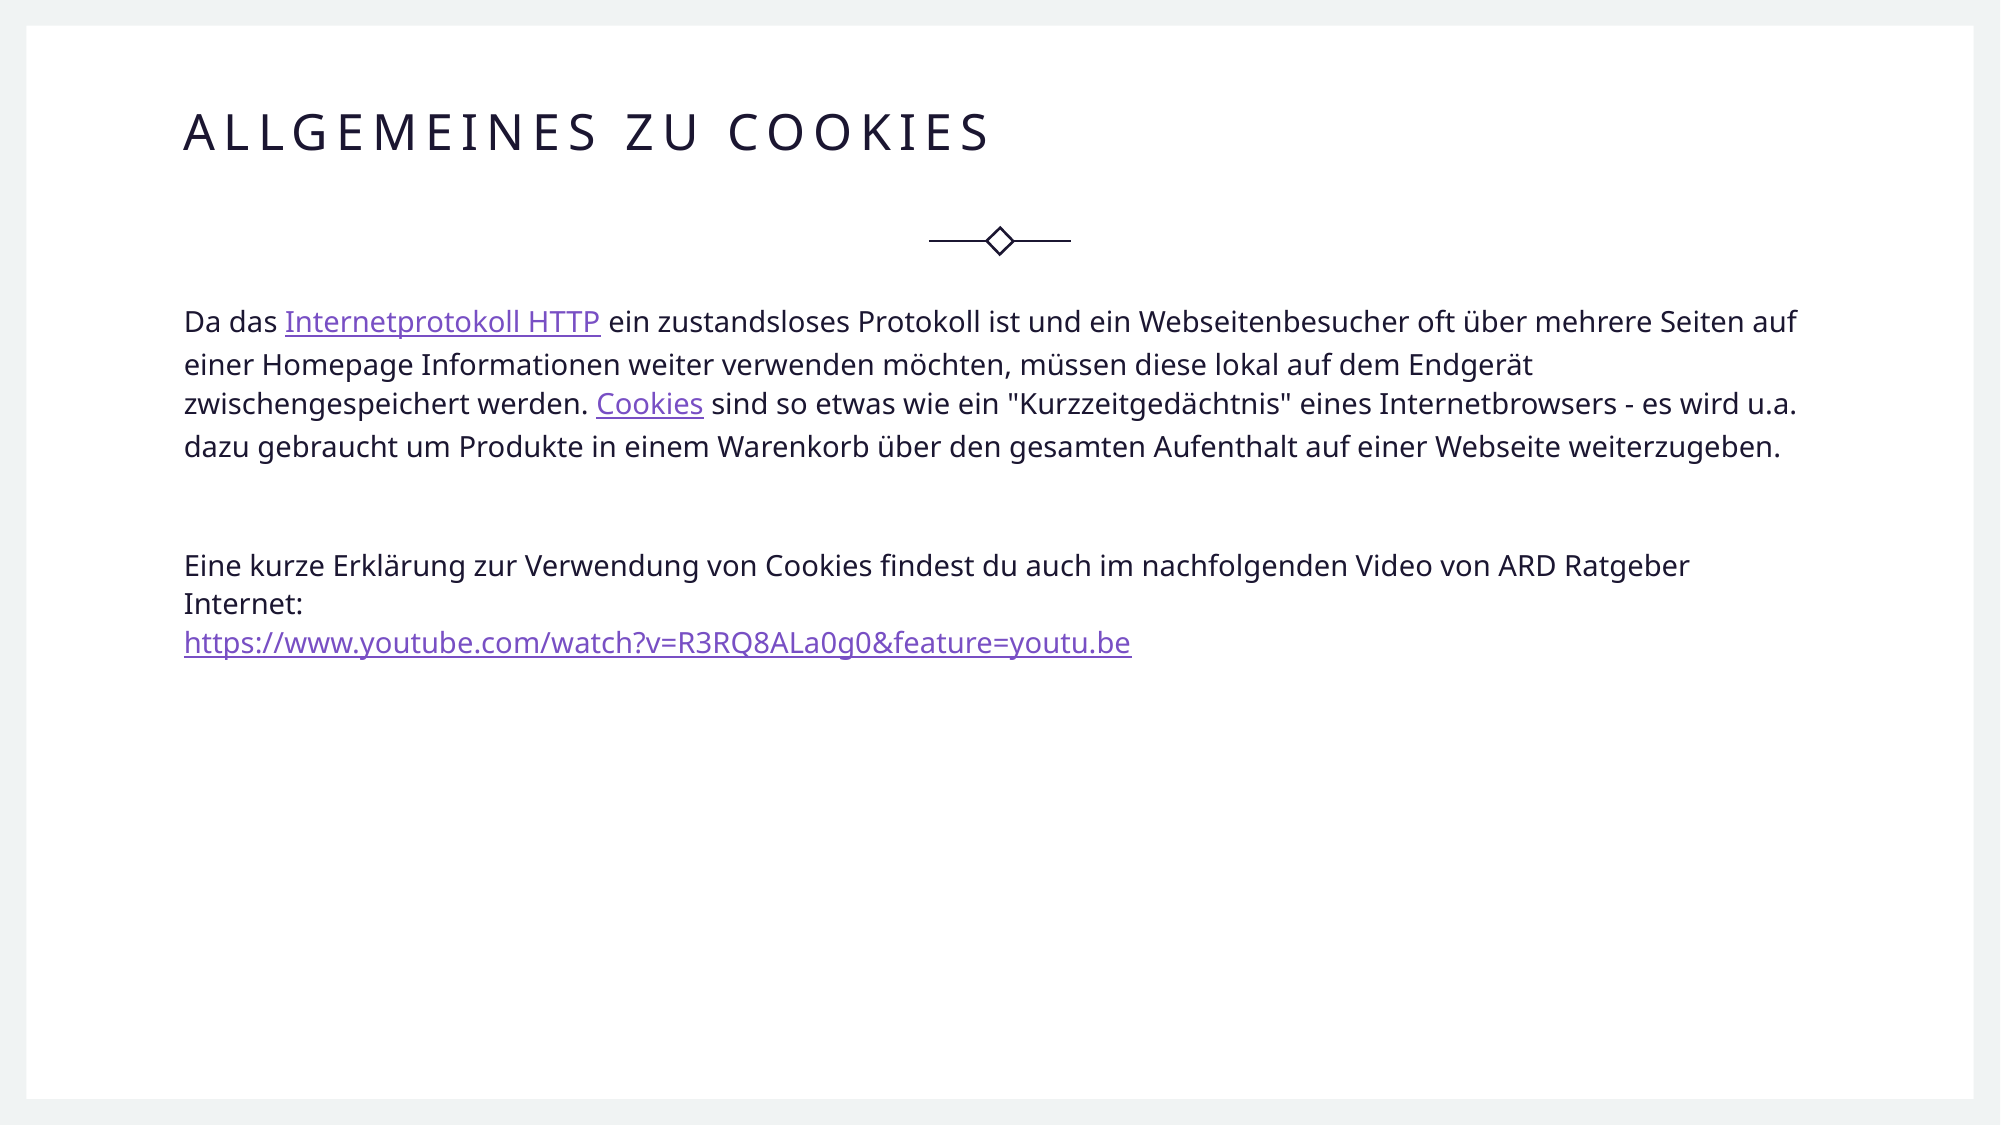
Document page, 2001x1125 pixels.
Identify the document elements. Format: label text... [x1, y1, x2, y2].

title Allgemeines zu Cookies [168, 64, 1832, 191]
list Da das Internetprotokoll HTTP ein zustandsloses Protokoll ist und ein Webseitenbesucher oft über mehrere Seiten auf einer Homepage Informationen weiter verwenden möchten, müssen diese lokal auf dem Endgerät zwischengespeichert werden. Cookies sind so etwas wie ein "Kurzzeitgedächtnis" eines Internetbrowsers - es wird u.a. dazu gebraucht um Produkte in einem Warenkorb über den gesamten Aufenthalt auf einer Webseite weiterzugeben. Eine kurze Erklärung zur Verwendung von Cookies findest du auch im nachfolgenden Video von ARD Ratgeber Internet: https://www.youtube.com/watch?v=R3RQ8ALa0g0&feature=youtu.be [168, 291, 1832, 1006]
